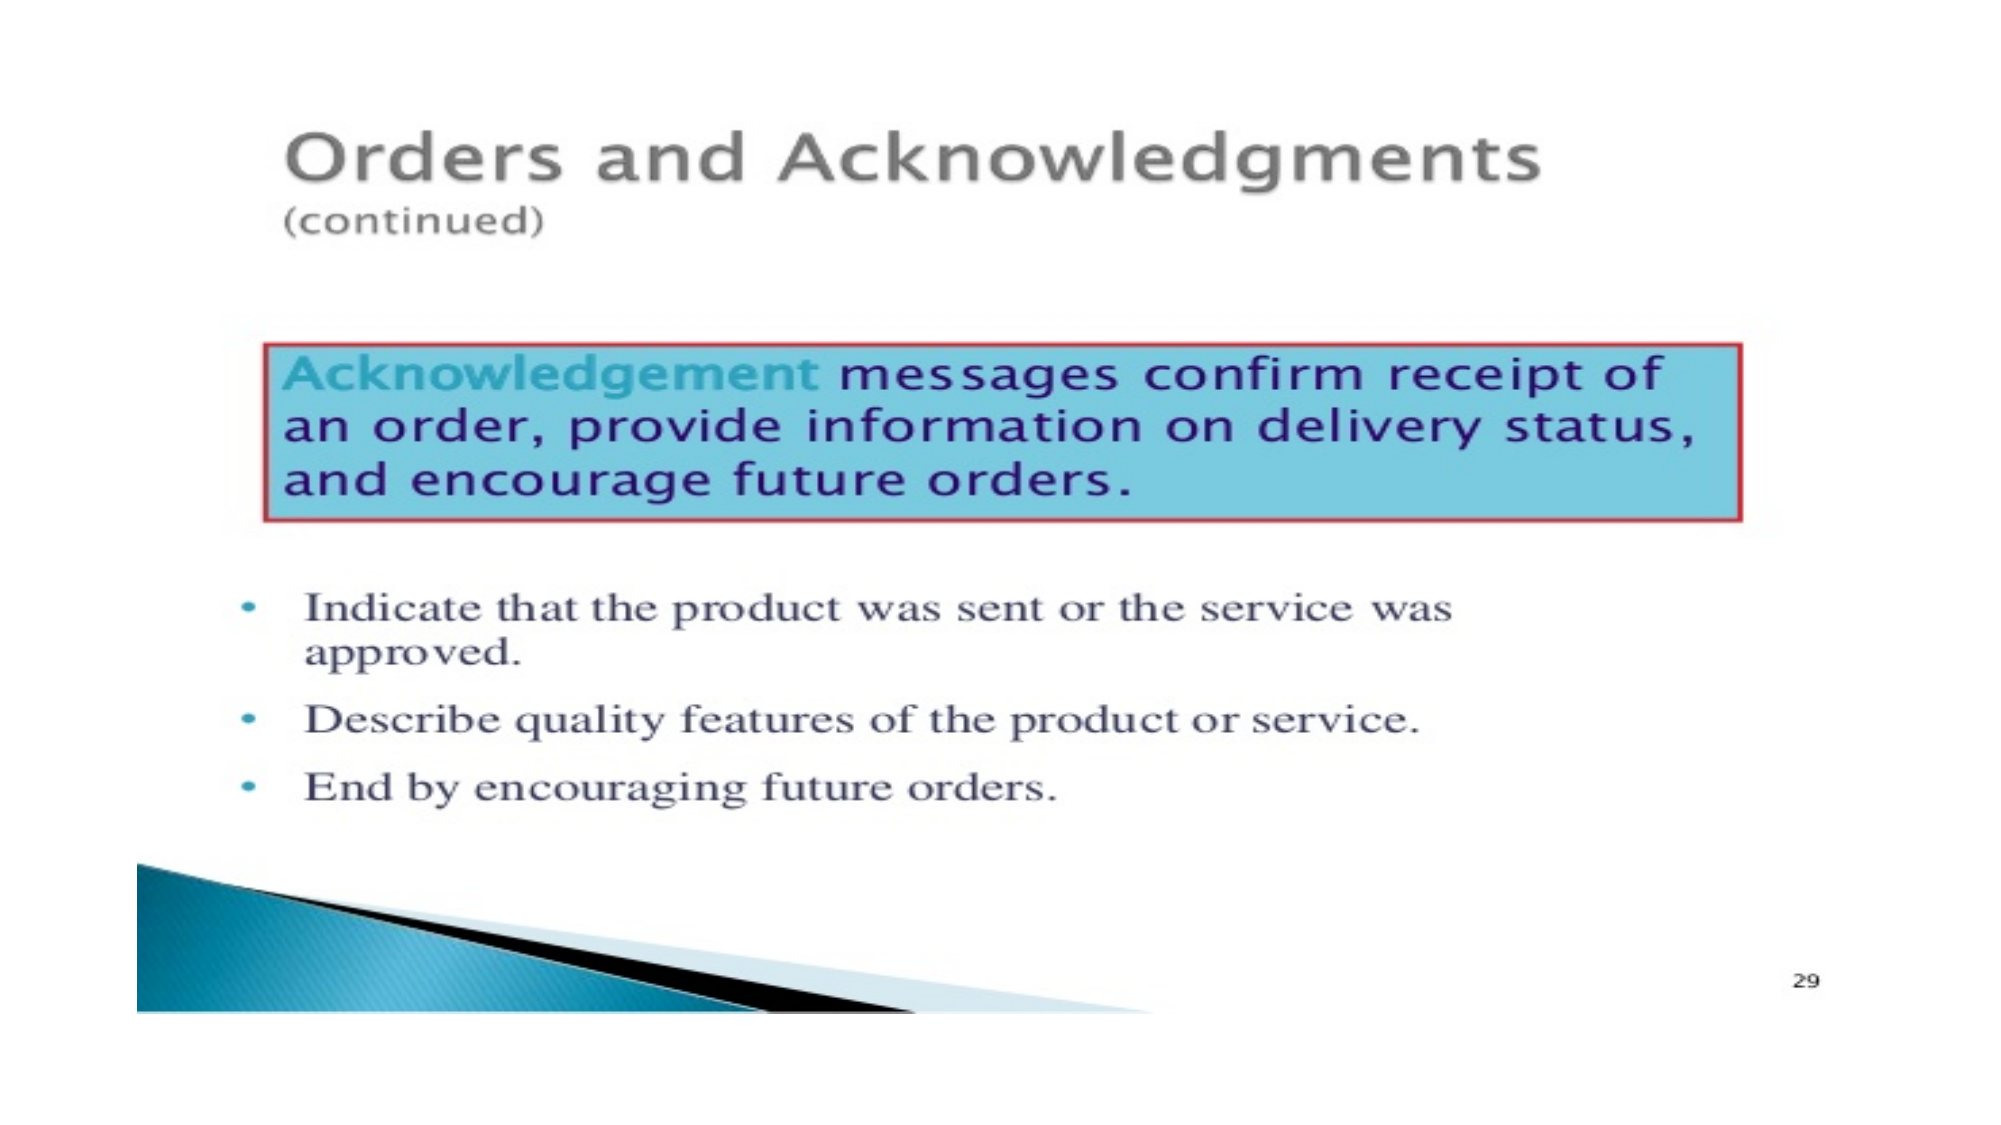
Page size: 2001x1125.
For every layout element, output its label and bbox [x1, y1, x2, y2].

picture [222, 897, 233, 901]
picture [137, 59, 1863, 1014]
